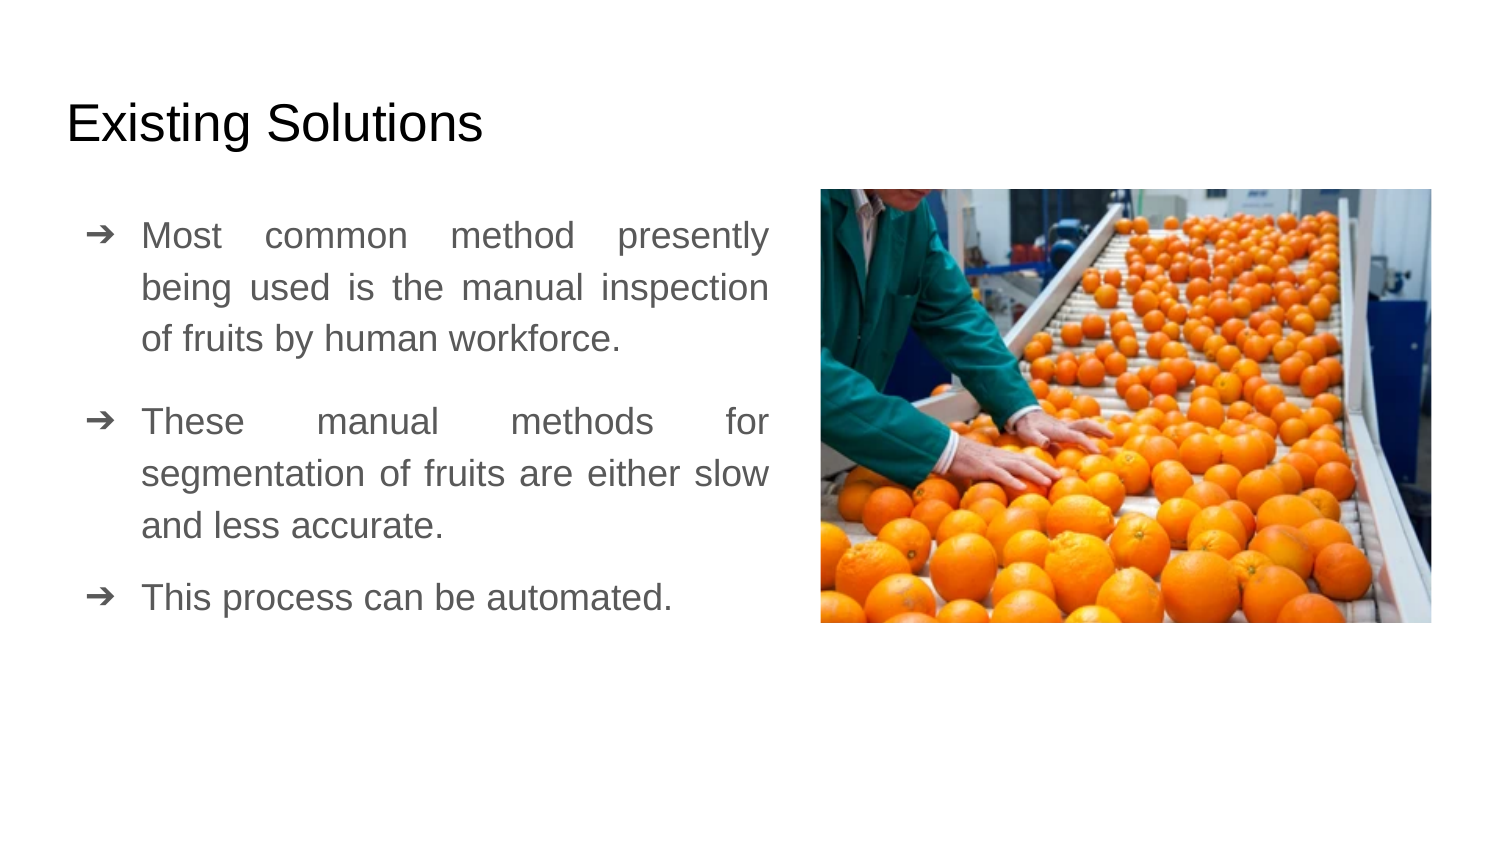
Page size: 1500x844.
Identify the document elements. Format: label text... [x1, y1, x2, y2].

list Most common method presently being used is the manual inspection of fruits by human workforce. These manual methods for segmentation of fruits are either slow and less accurate. This process can be automated. [51, 189, 1449, 750]
title Existing Solutions [51, 72, 1449, 167]
picture [820, 188, 1432, 624]
